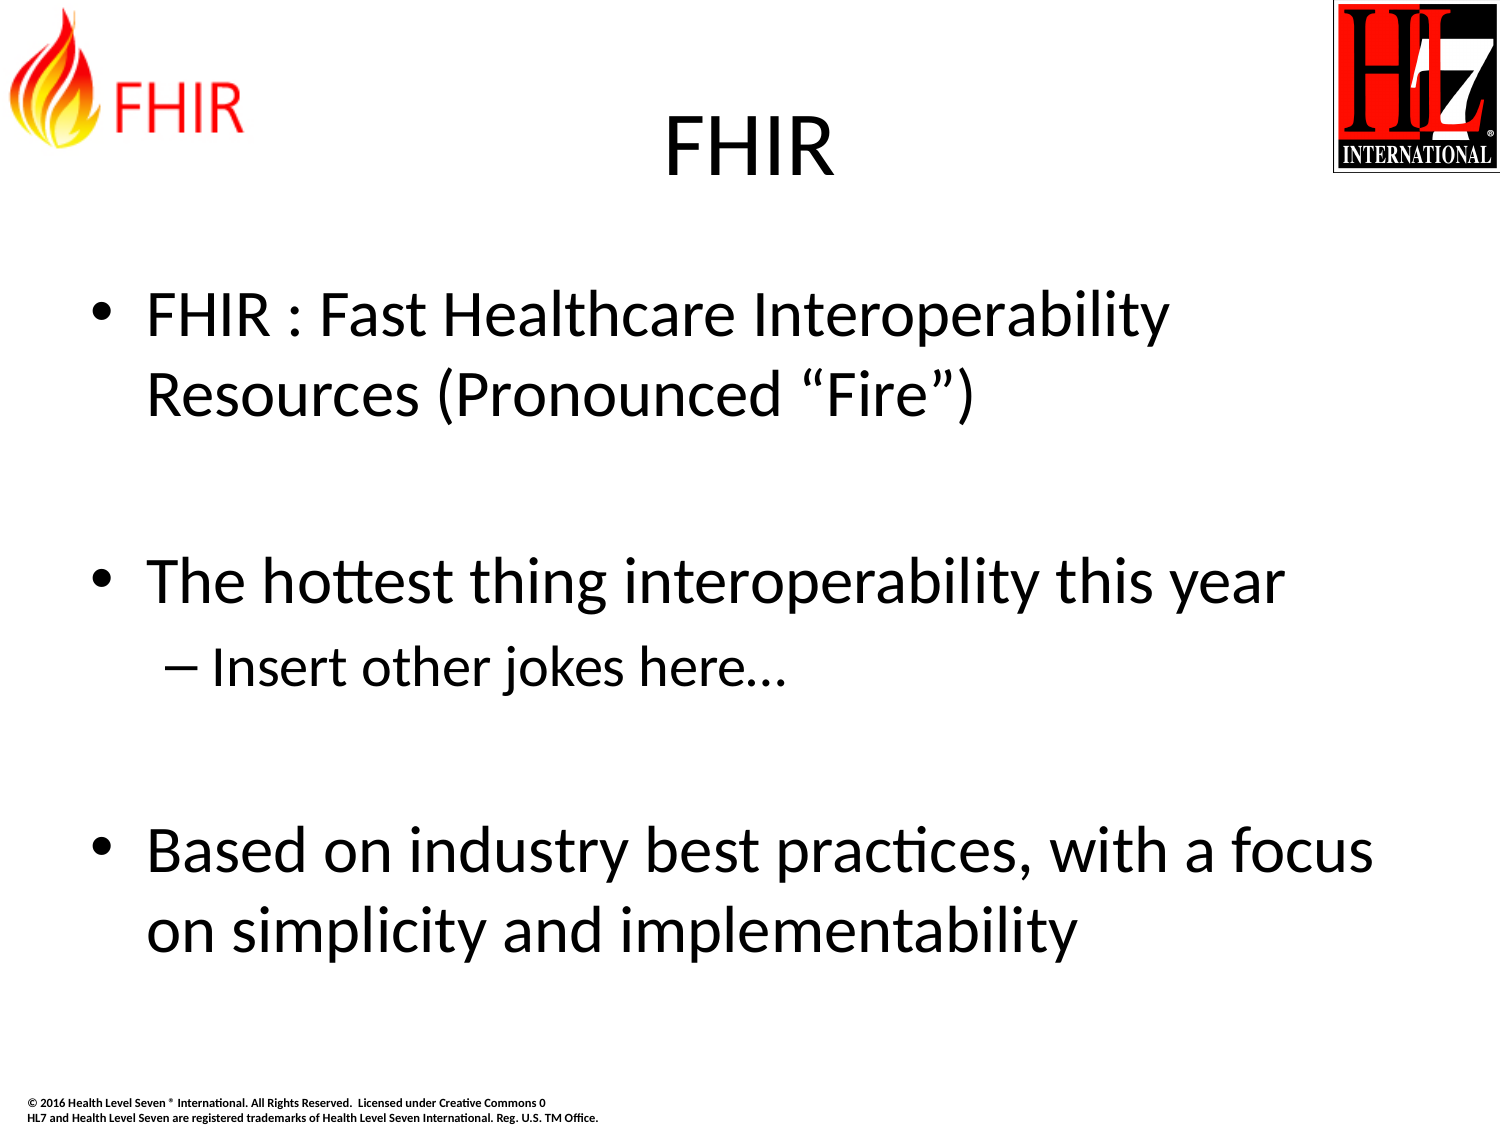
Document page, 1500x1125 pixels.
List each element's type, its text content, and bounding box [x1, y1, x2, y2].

title FHIR [75, 45, 1425, 233]
list FHIR : Fast Healthcare Interoperability Resources (Pronounced “Fire”) The hottest thing interoperability this year Insert other jokes here… Based on industry best practices, with a focus on simplicity and implementability [75, 262, 1425, 1005]
picture [1333, 0, 1500, 173]
picture [0, 0, 254, 157]
